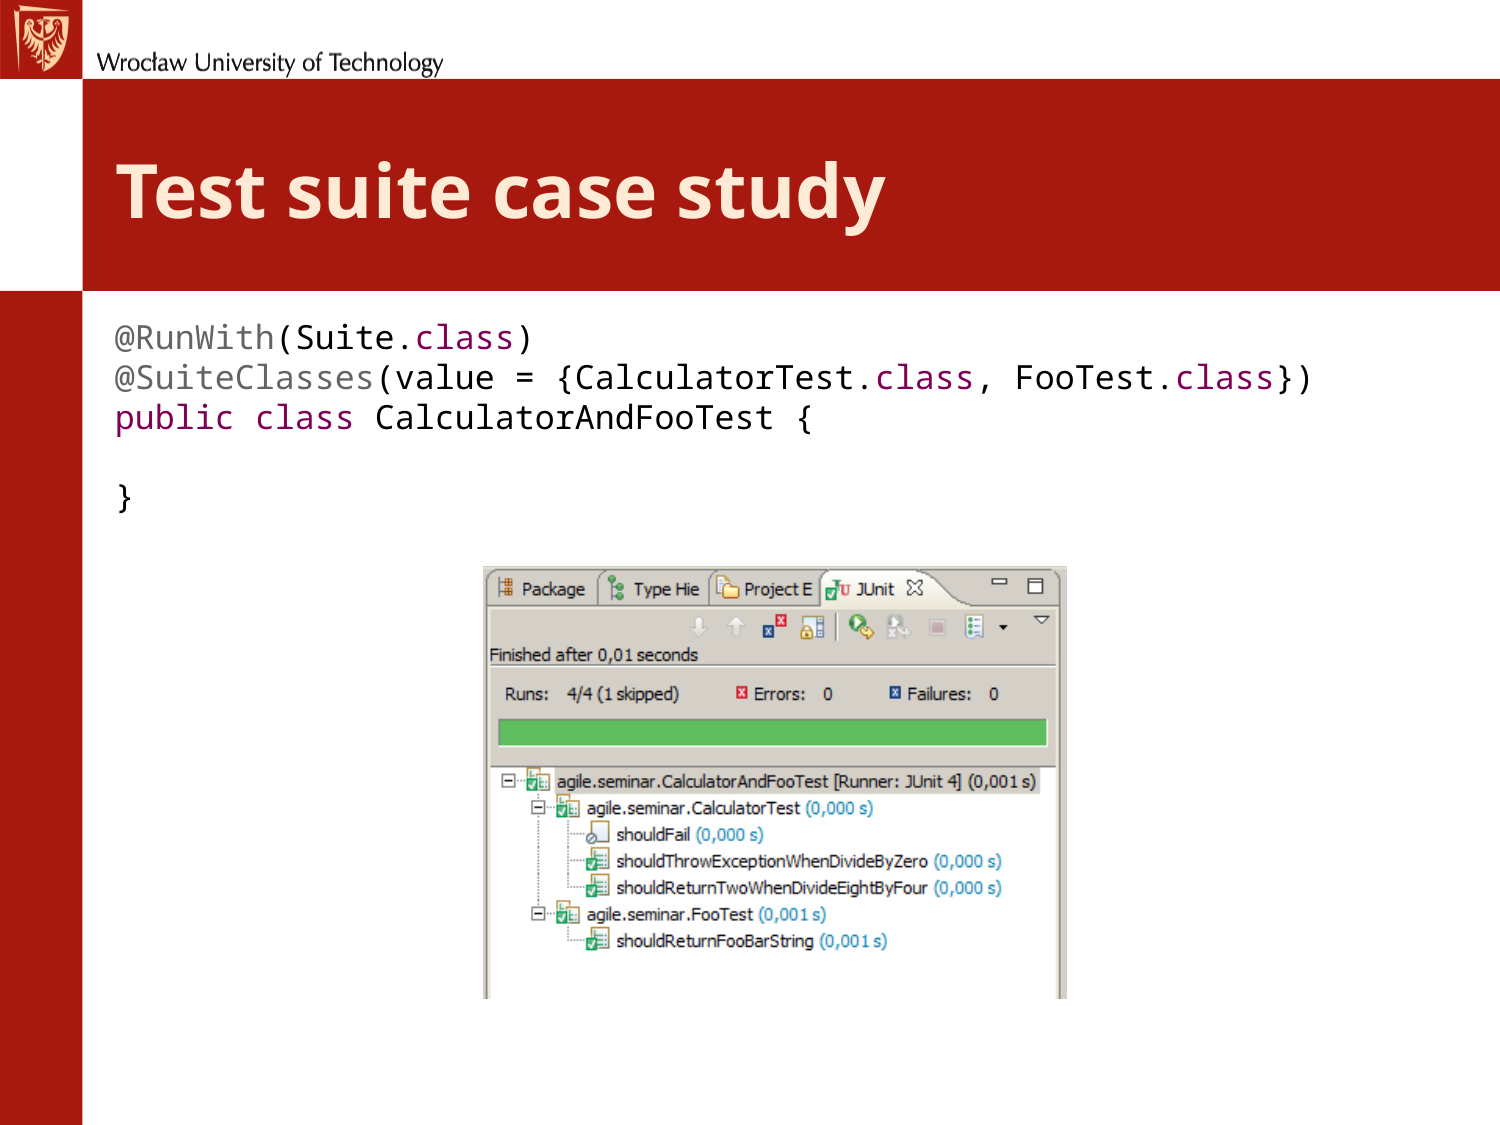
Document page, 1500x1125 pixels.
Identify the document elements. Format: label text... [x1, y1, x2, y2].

picture [483, 565, 1067, 1000]
text_box @RunWith(Suite.class) @SuiteClasses(value = {CalculatorTest.class, FooTest.class}) public class CalculatorAndFooTest { } [100, 308, 1483, 563]
title Test suite case study [100, 103, 1483, 274]
picture [0, 0, 443, 79]
